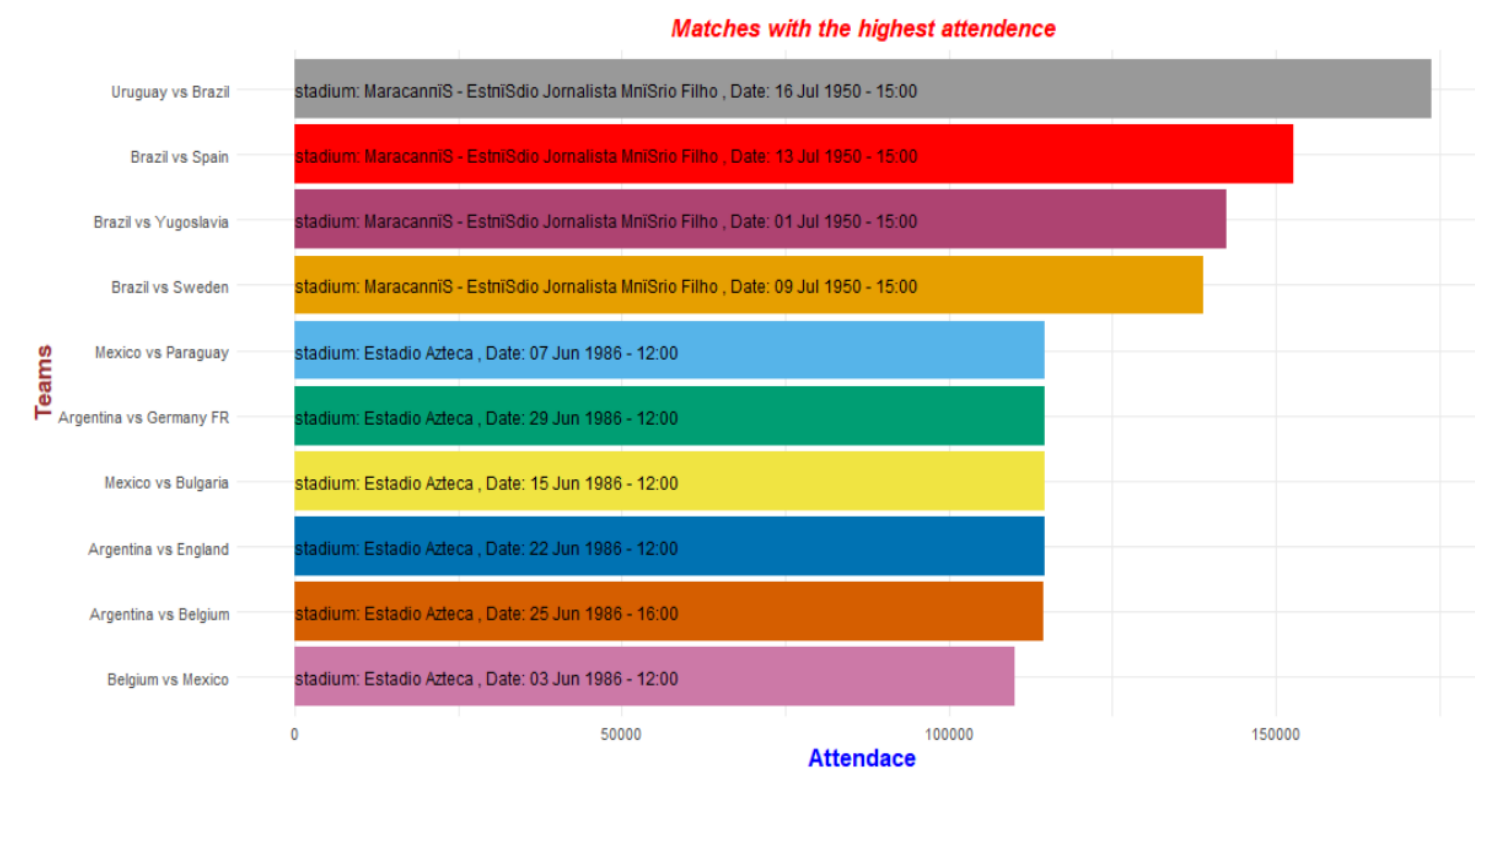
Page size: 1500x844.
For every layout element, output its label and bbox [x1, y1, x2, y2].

picture [24, 14, 1476, 776]
